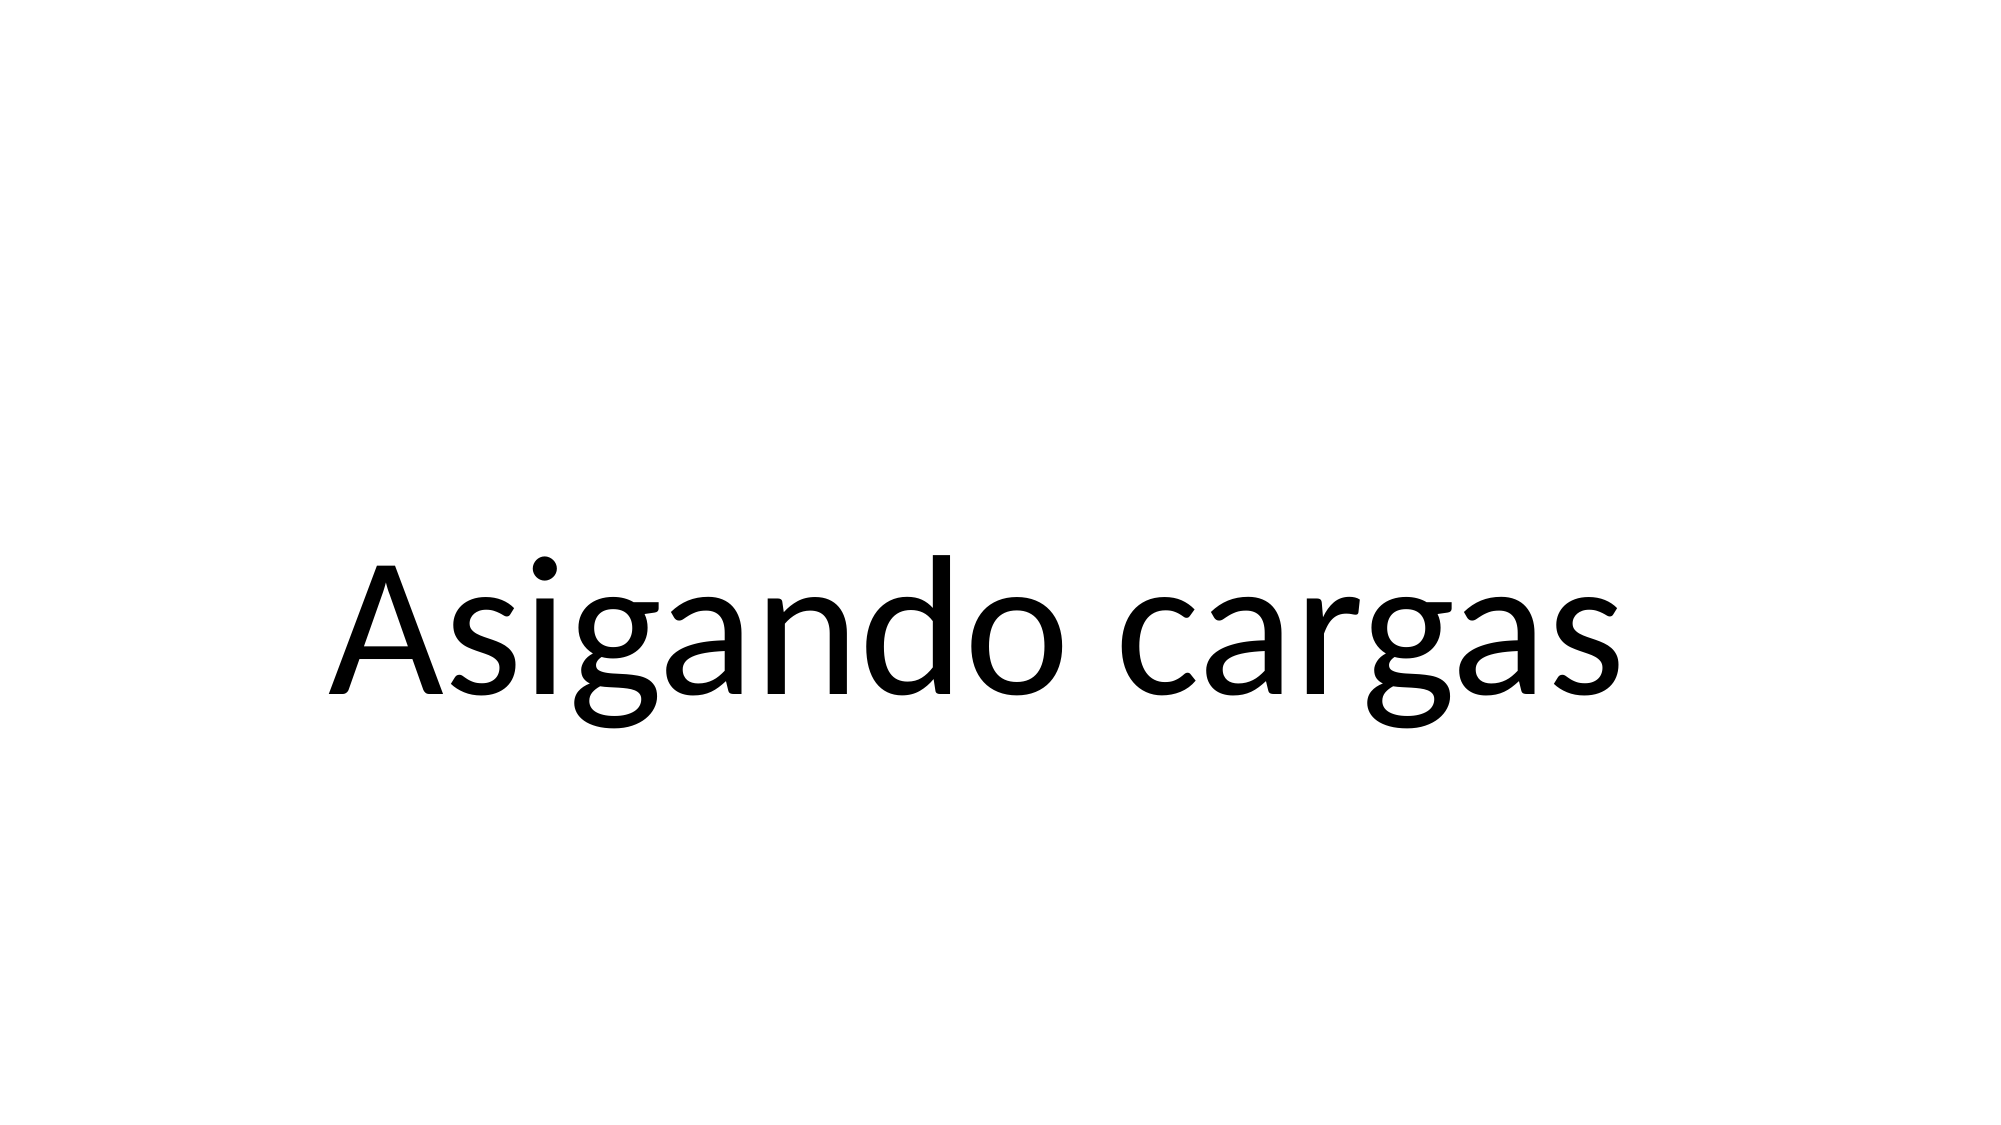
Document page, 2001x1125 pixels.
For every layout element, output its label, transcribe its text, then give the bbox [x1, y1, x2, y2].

text_box Asigando cargas [313, 486, 1687, 742]
